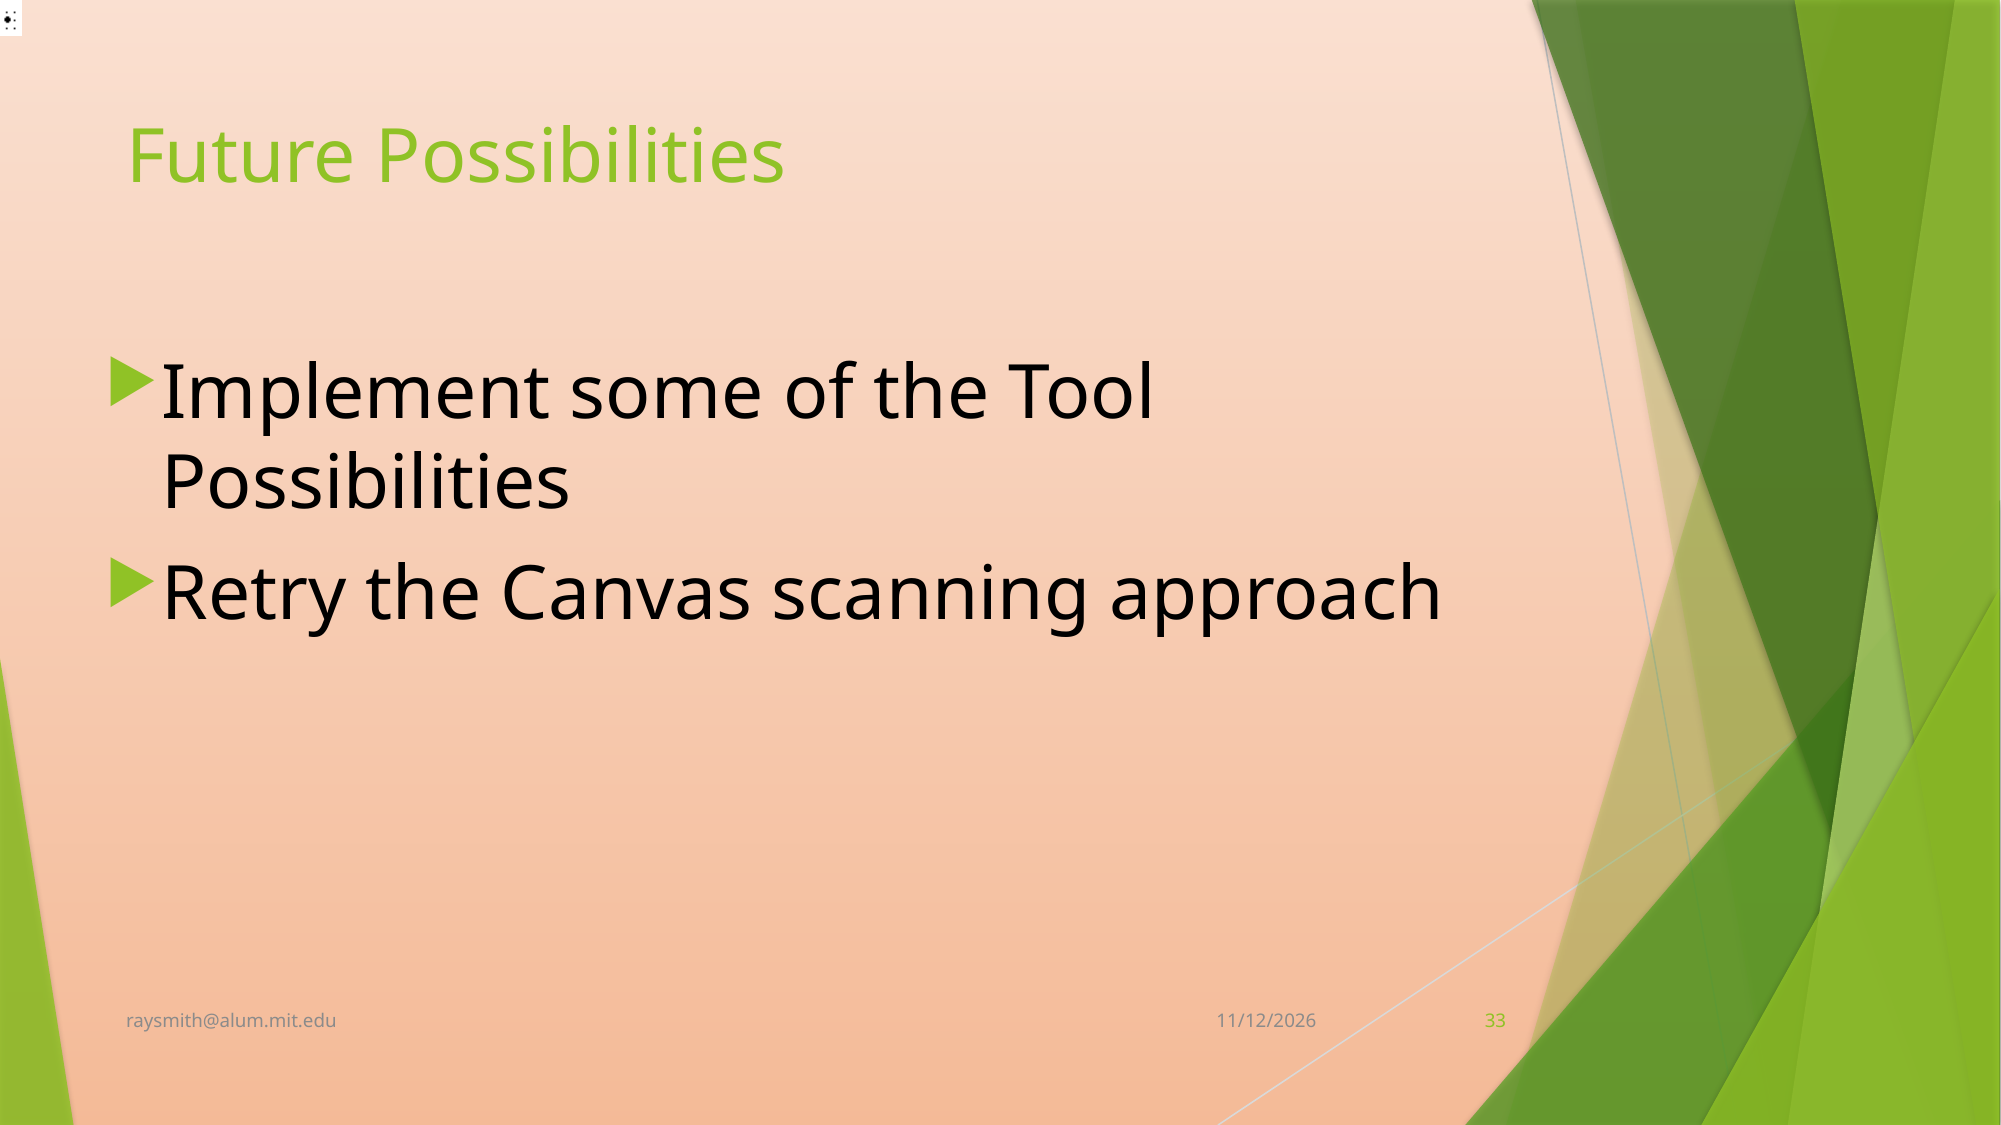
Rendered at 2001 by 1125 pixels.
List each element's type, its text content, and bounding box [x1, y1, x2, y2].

footer raysmith@alum.mit.edu [111, 991, 1145, 1051]
title Future Possibilities [111, 99, 1522, 317]
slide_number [1181, 991, 1332, 1051]
picture [0, 0, 23, 37]
slide_number 33 [1409, 991, 1522, 1051]
list Implement some of the Tool Possibilities Retry the Canvas scanning approach [90, 336, 1501, 973]
